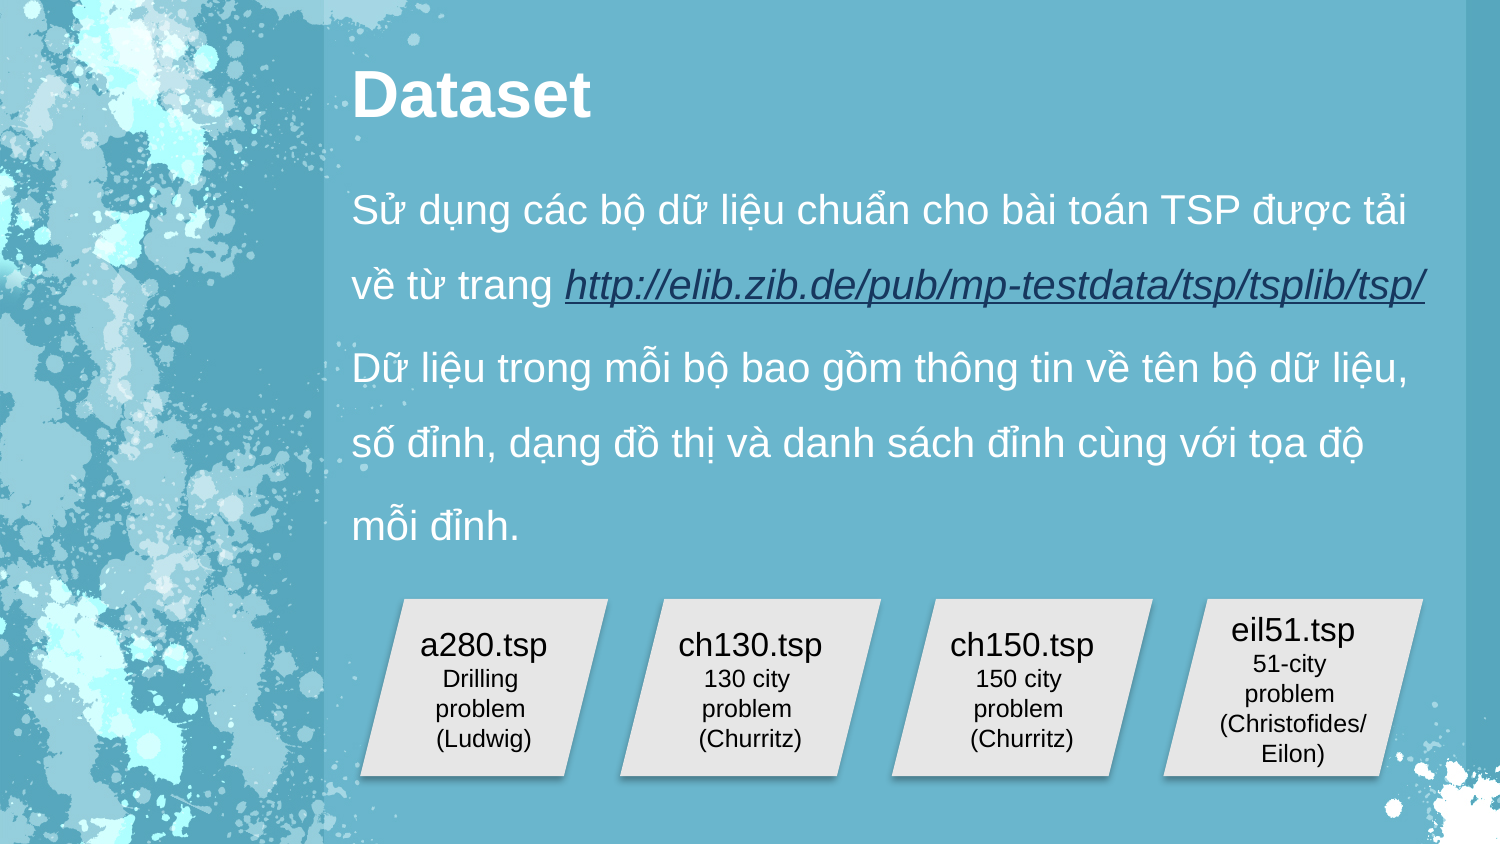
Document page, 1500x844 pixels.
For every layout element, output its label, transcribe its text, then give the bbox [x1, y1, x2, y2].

text_box a280.tsp Drilling problem (Ludwig) [358, 596, 611, 779]
picture [0, 0, 1500, 844]
text_box Sử dụng các bộ dữ liệu chuẩn cho bài toán TSP được tải về từ trang http://elib.zib.de/pub/mp-testdata/tsp/tsplib/tsp/ Dữ liệu trong mỗi bộ bao gồm thông tin về tên bộ dữ liệu, số đỉnh, dạng đồ thị và danh sách đỉnh cùng với tọa độ mỗi đỉnh. [336, 150, 1447, 564]
text_box ch150.tsp 150 city problem (Churritz) [889, 596, 1155, 779]
text_box Dataset [336, 43, 1500, 139]
text_box ch130.tsp 130 city problem (Churritz) [617, 596, 884, 779]
text_box eil51.tsp 51-city problem (Christofides/Eilon) [1161, 596, 1426, 779]
